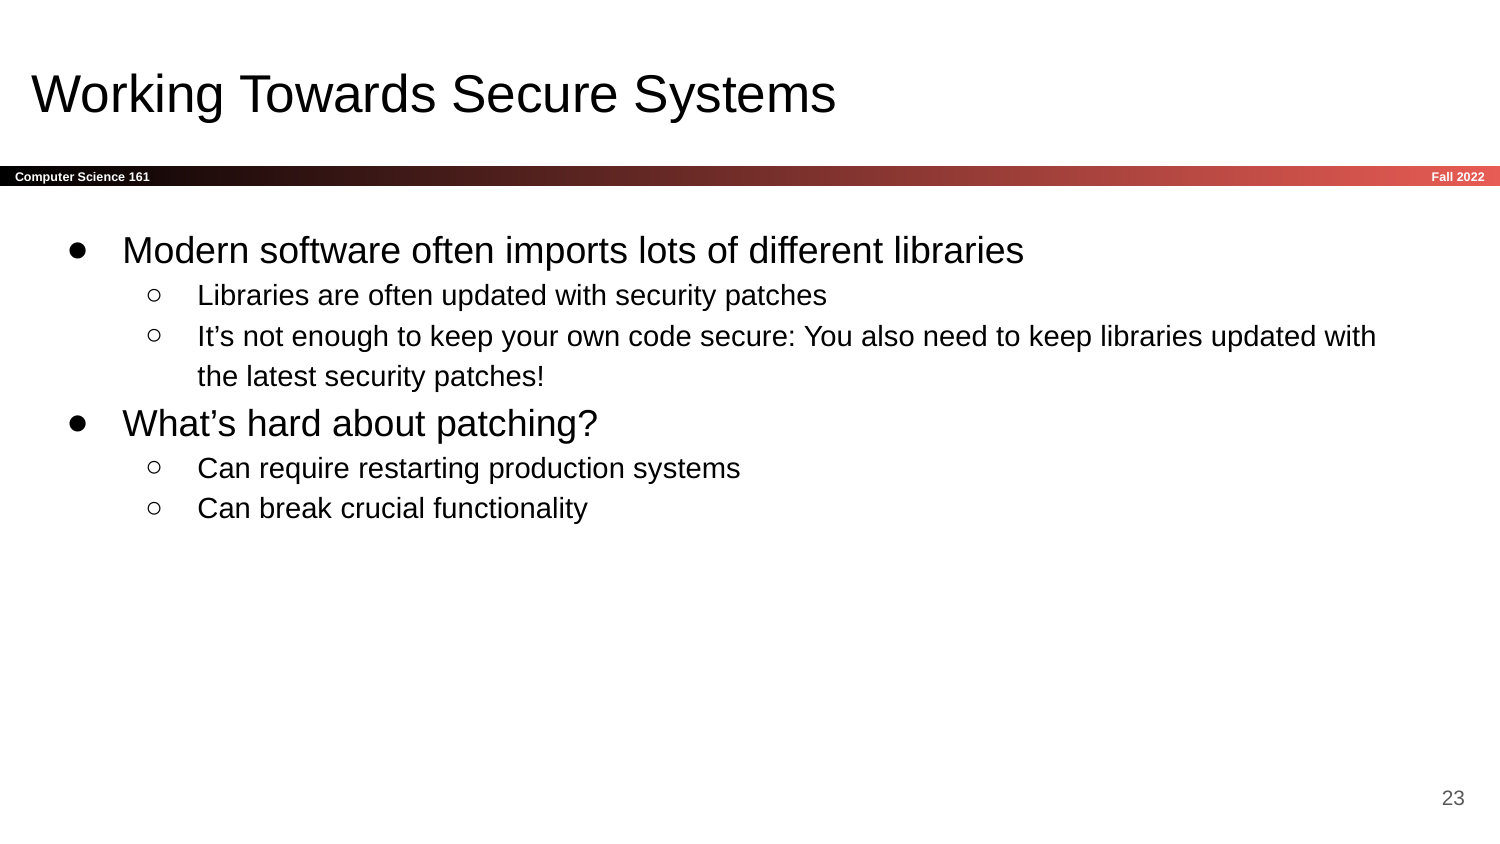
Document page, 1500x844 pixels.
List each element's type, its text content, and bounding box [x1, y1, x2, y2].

title Working Towards Secure Systems [16, 44, 1415, 139]
slide_number ‹#› [1389, 764, 1480, 830]
list Modern software often imports lots of different libraries Libraries are often updated with security patches It’s not enough to keep your own code secure: You also need to keep libraries updated with the latest security patches! What’s hard about patching? Can require restarting production systems Can break crucial functionality [32, 204, 1431, 823]
